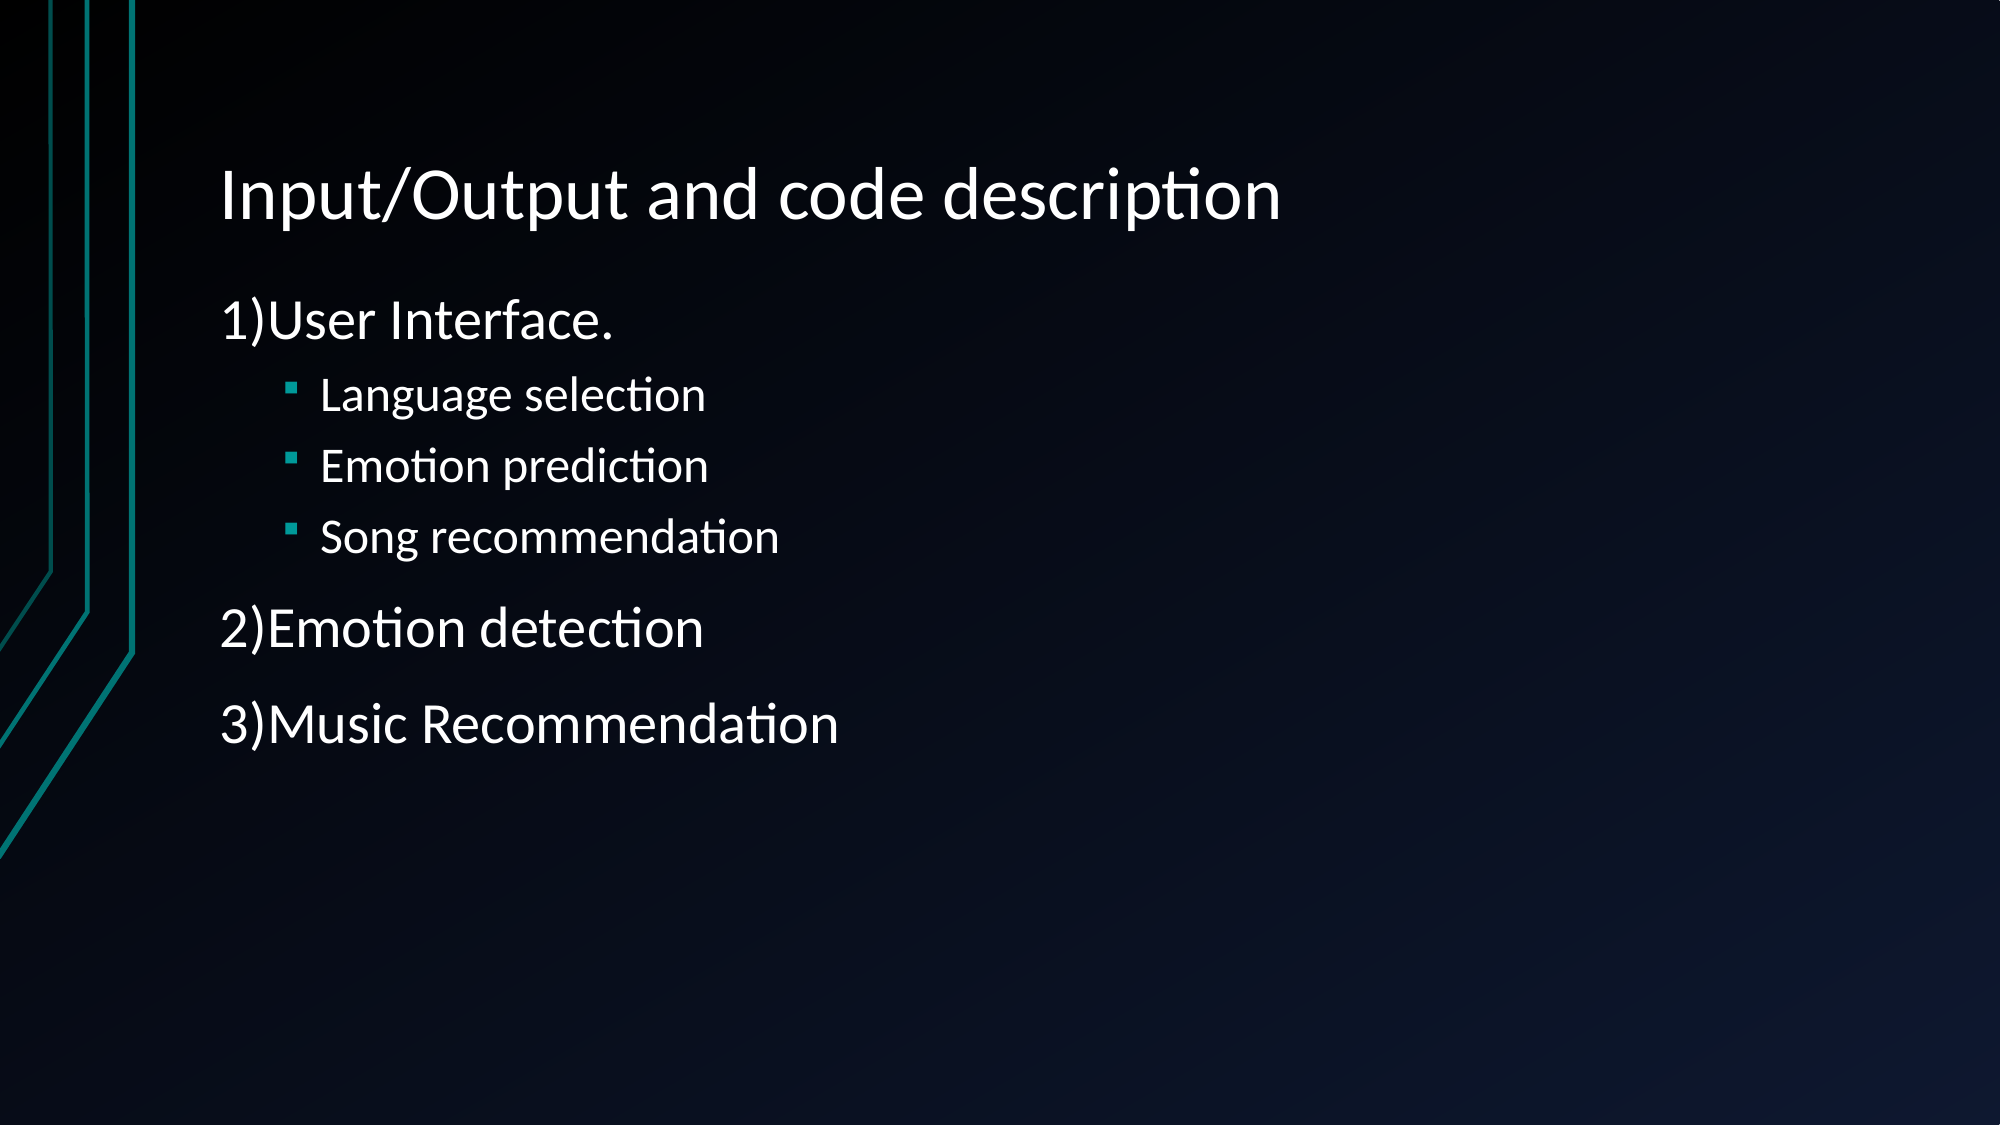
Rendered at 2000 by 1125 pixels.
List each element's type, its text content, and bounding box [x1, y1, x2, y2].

list 1)User Interface. Language selection Emotion prediction Song recommendation 2)Emotion detection 3)Music Recommendation [199, 279, 1900, 1012]
title Input/Output and code description [199, 45, 1900, 246]
